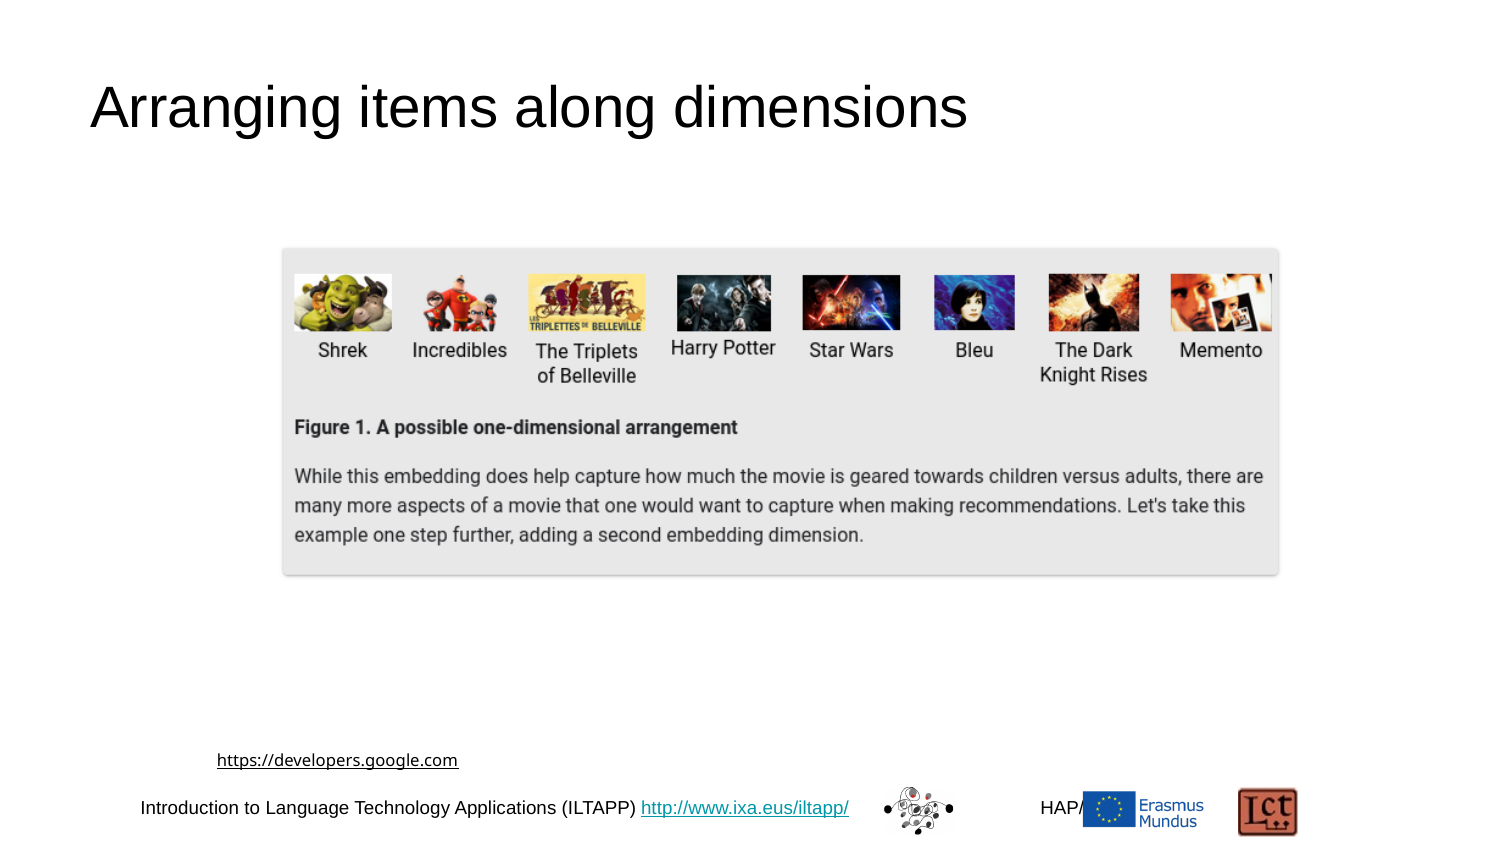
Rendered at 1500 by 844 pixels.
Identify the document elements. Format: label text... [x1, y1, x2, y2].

picture [882, 787, 954, 837]
picture [224, 236, 1306, 603]
title Arranging items along dimensions [75, 33, 1425, 175]
picture [1078, 786, 1215, 840]
picture [1238, 787, 1298, 837]
text_box https://developers.google.com [201, 734, 723, 774]
